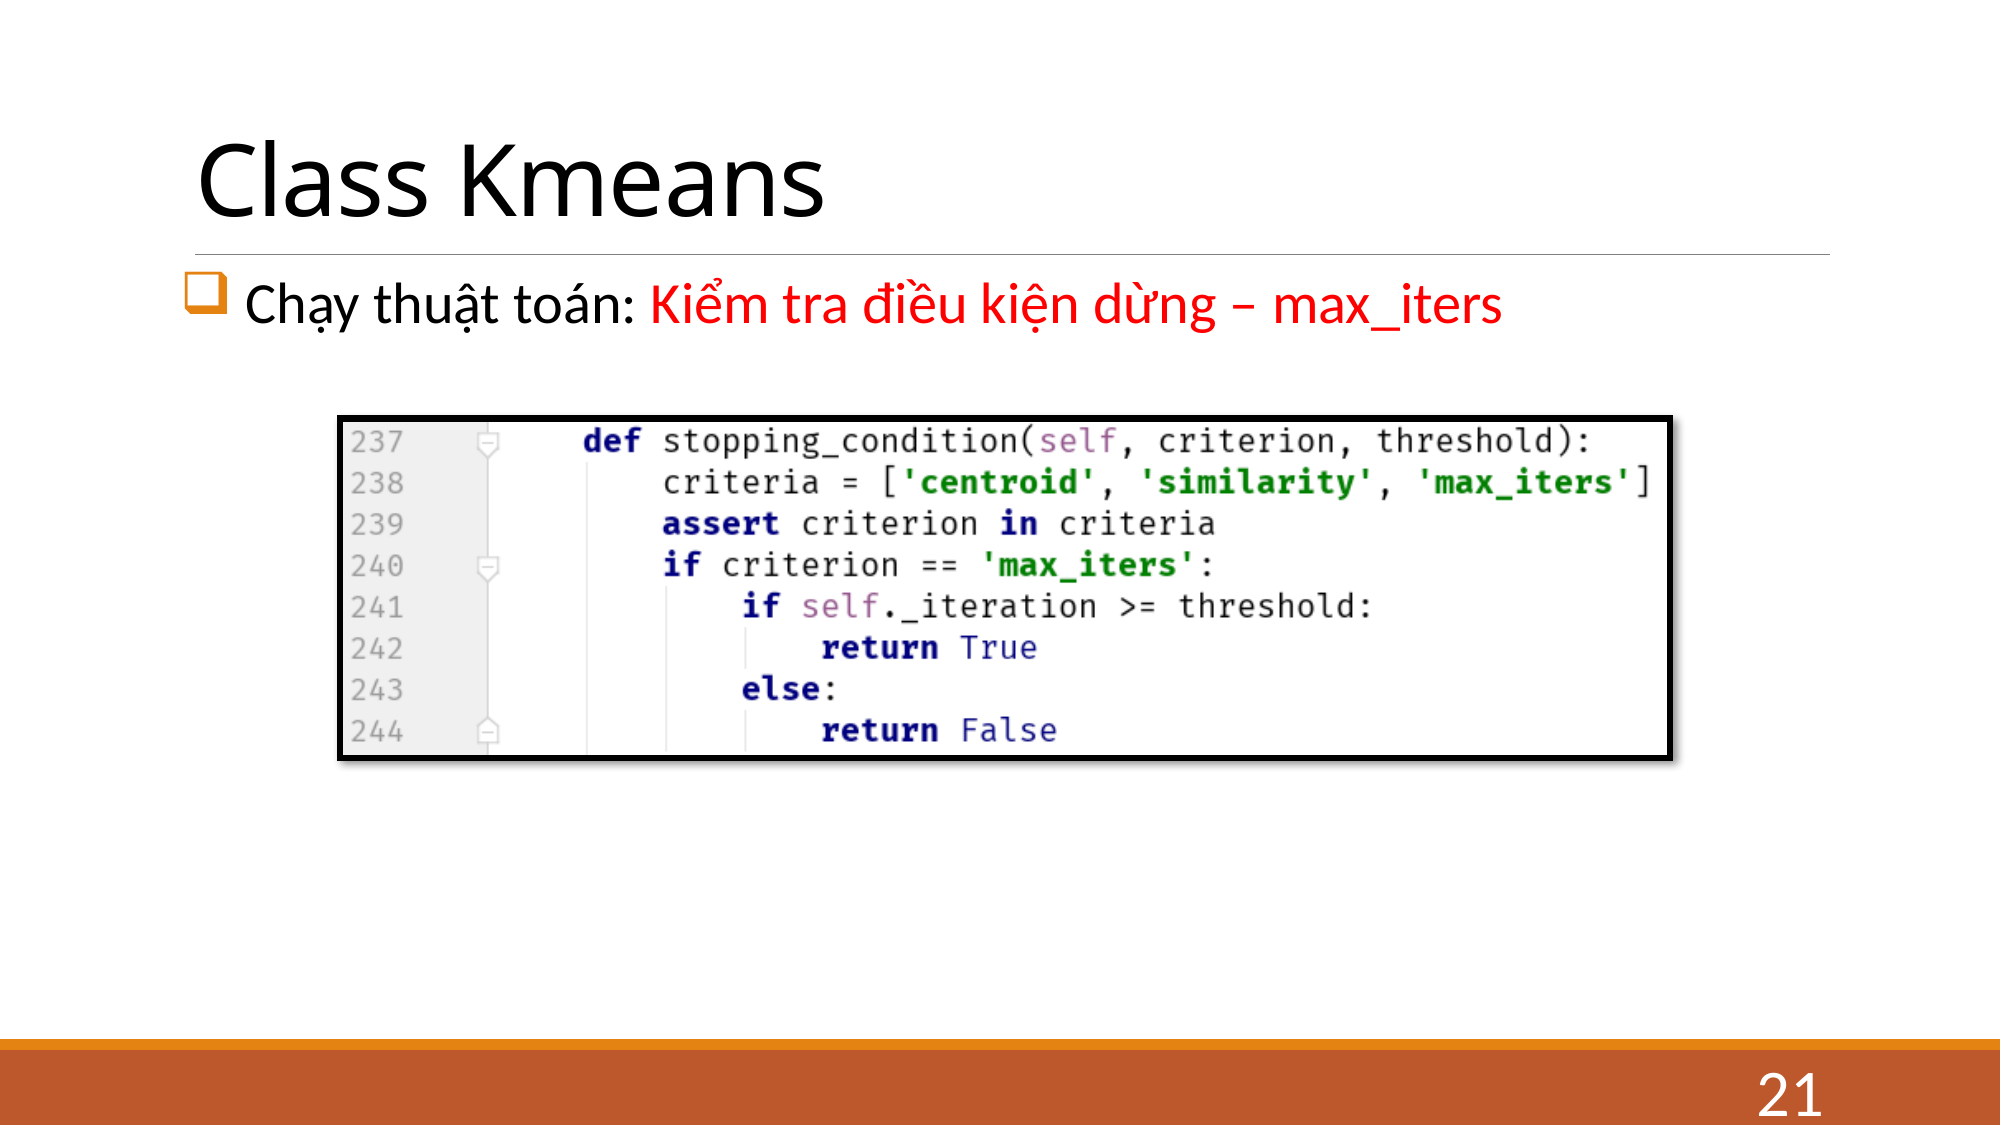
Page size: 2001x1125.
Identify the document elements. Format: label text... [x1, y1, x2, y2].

picture [342, 421, 1668, 756]
title Class Kmeans [180, 47, 1830, 244]
list Chạy thuật toán: Kiểm tra điều kiện dừng – max_iters [180, 265, 1830, 1020]
slide_number 21 [1624, 1059, 1840, 1120]
